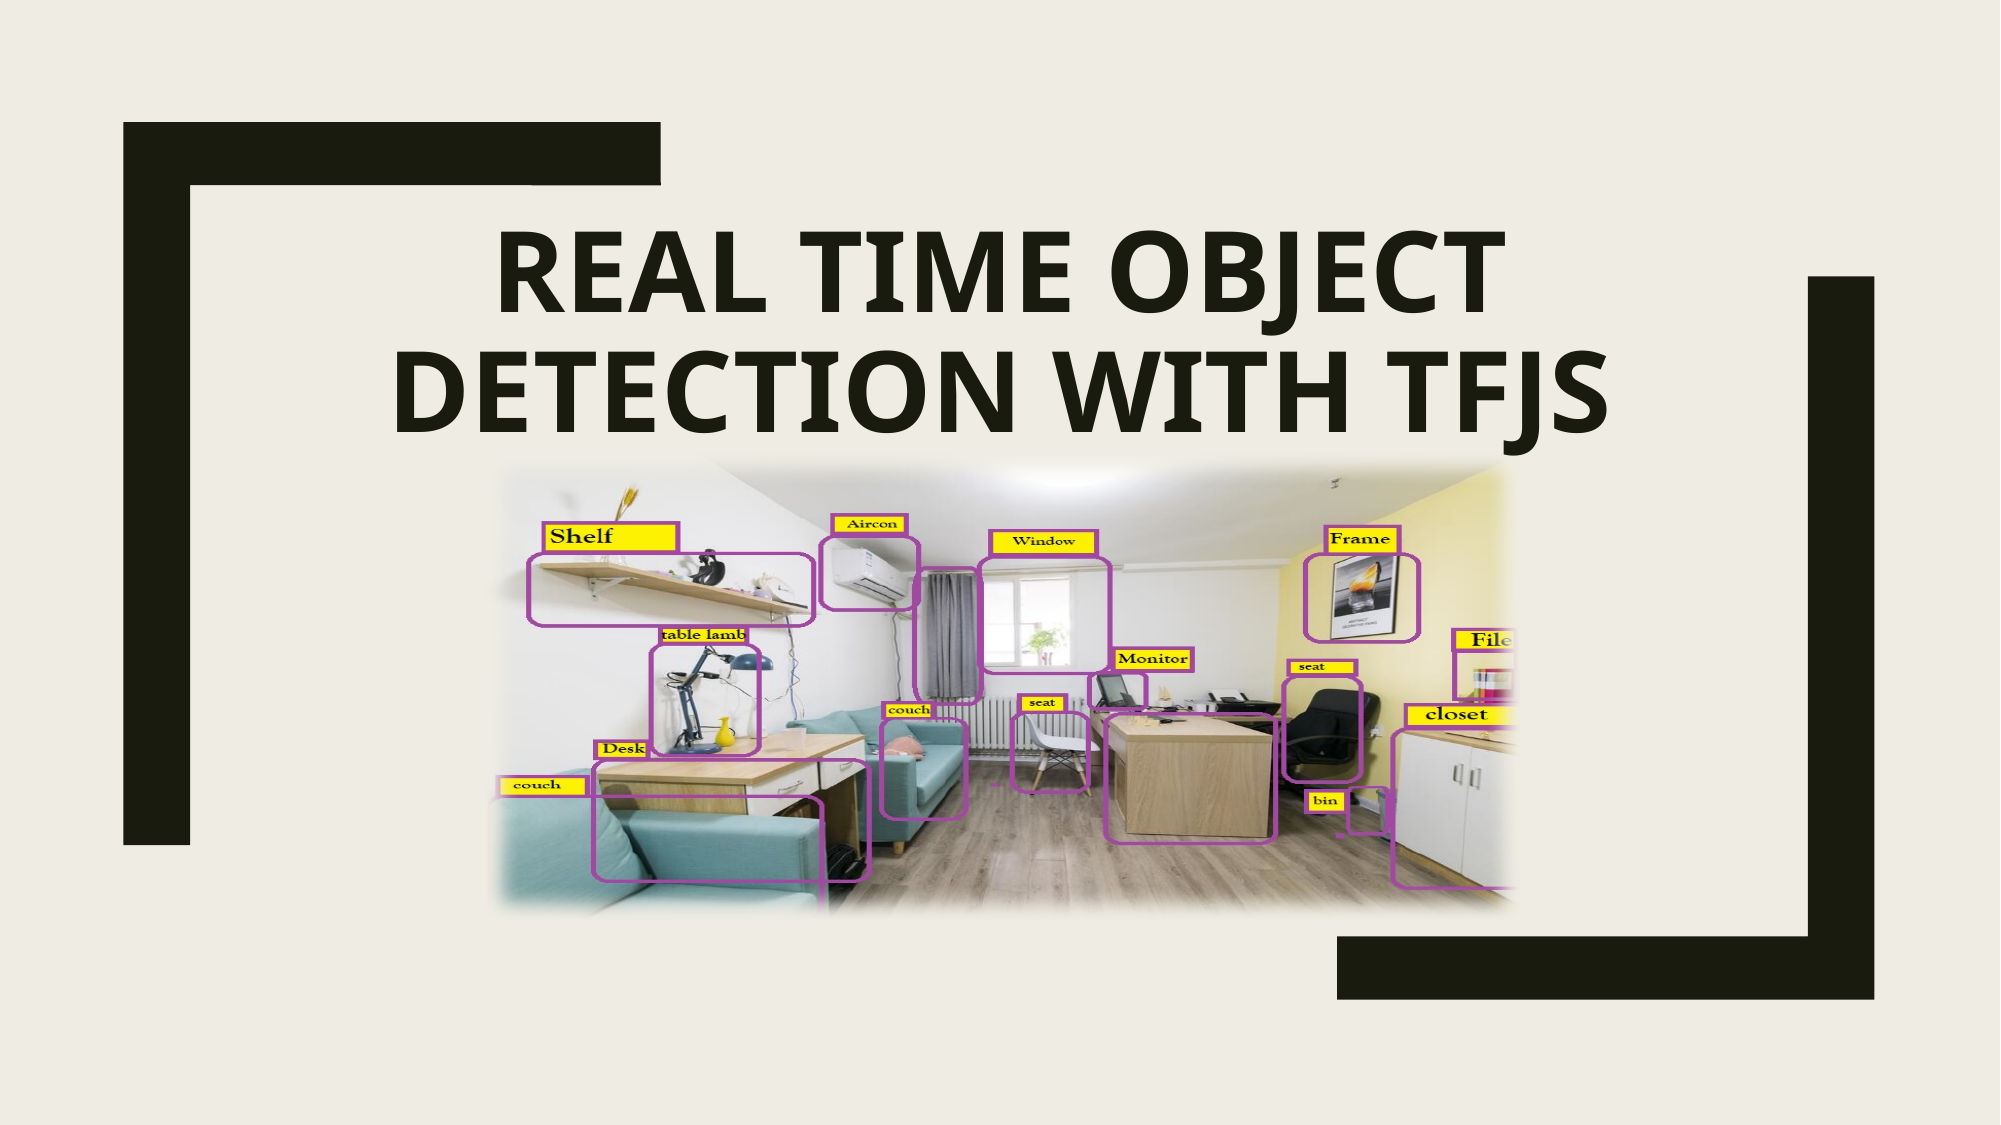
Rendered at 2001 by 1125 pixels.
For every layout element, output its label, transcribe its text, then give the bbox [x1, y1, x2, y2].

title Real Time object detection with tfjs [314, 119, 1686, 464]
picture [485, 452, 1521, 920]
